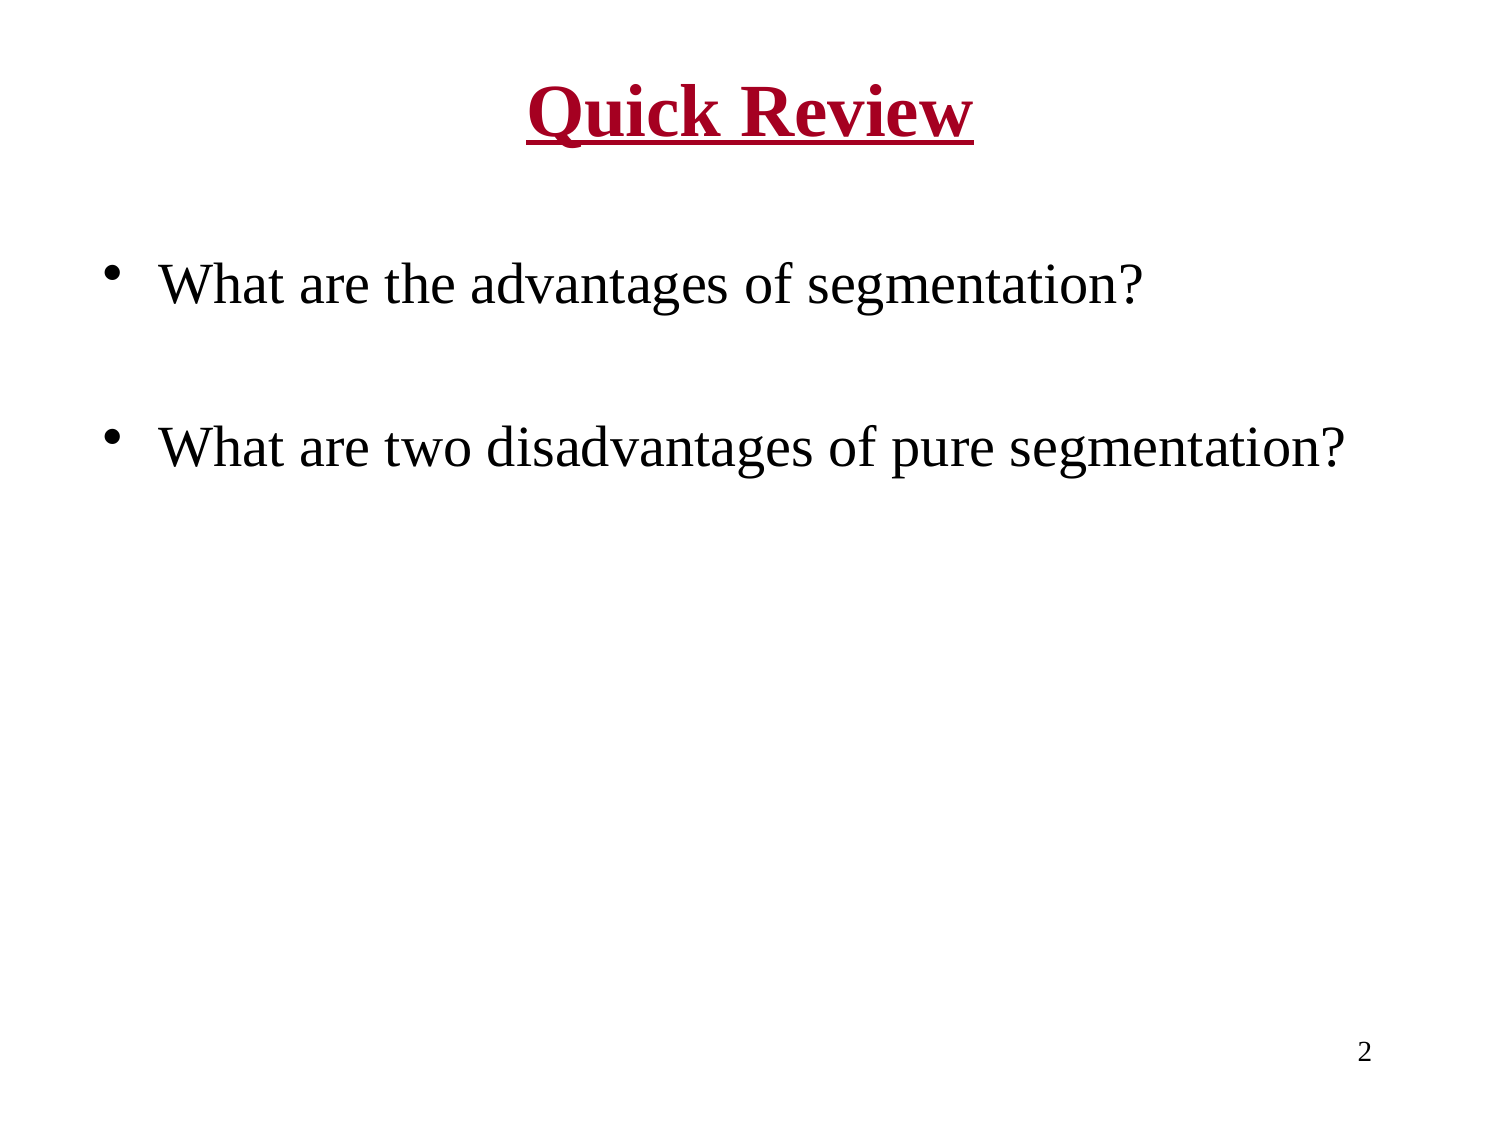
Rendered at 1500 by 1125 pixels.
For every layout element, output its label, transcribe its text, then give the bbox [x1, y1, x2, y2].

title Quick Review [87, 12, 1413, 200]
slide_number 2 [1074, 1025, 1388, 1100]
list What are the advantages of segmentation? What are two disadvantages of pure segmentation? [87, 237, 1413, 913]
